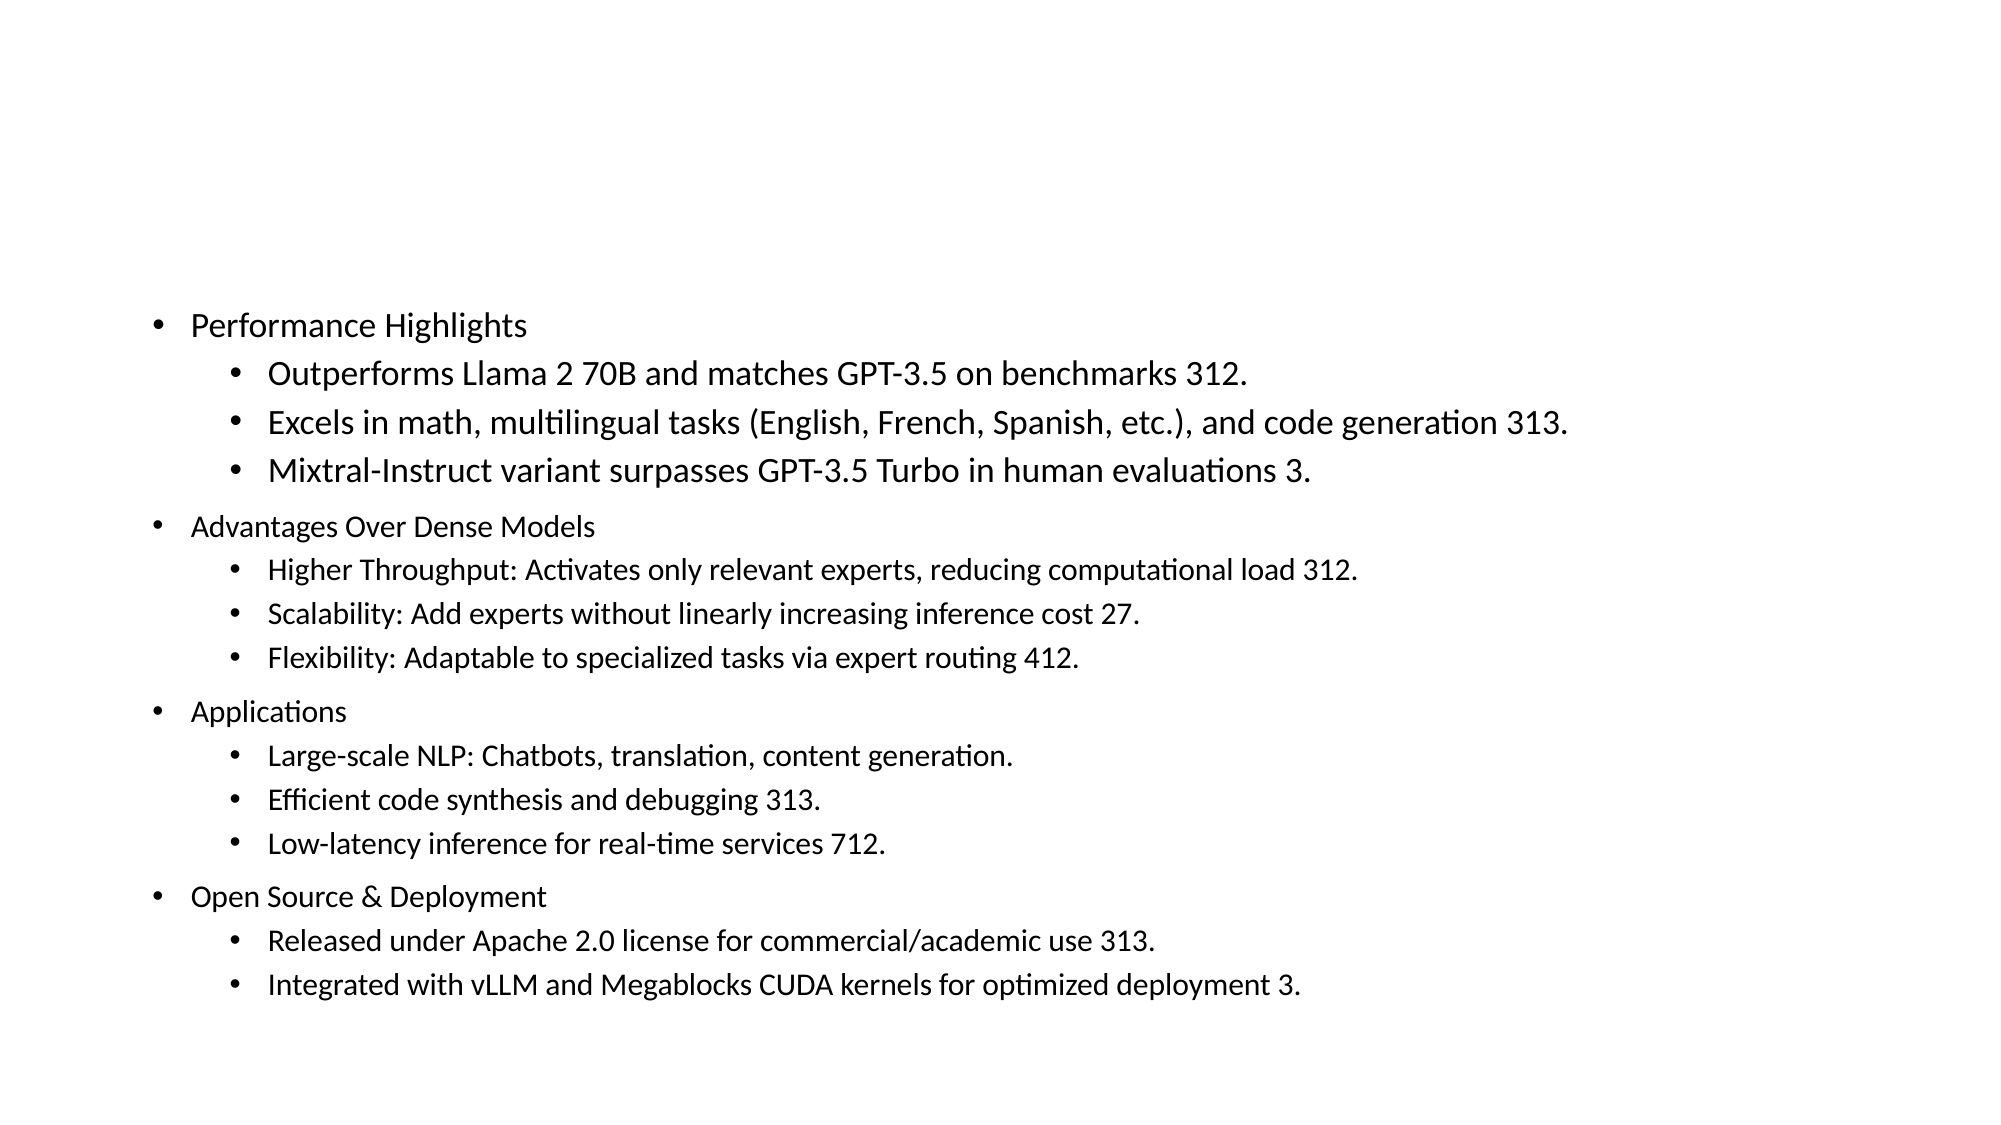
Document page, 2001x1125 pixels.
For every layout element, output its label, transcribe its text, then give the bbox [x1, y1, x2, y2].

list Performance Highlights Outperforms Llama 2 70B and matches GPT-3.5 on benchmarks 312. Excels in math, multilingual tasks (English, French, Spanish, etc.), and code generation 313. Mixtral-Instruct variant surpasses GPT-3.5 Turbo in human evaluations 3. Advantages Over Dense Models Higher Throughput: Activates only relevant experts, reducing computational load 312. Scalability: Add experts without linearly increasing inference cost 27. Flexibility: Adaptable to specialized tasks via expert routing 412. Applications Large-scale NLP: Chatbots, translation, content generation. Efficient code synthesis and debugging 313. Low-latency inference for real-time services 712. Open Source & Deployment Released under Apache 2.0 license for commercial/academic use 313. Integrated with vLLM and Megablocks CUDA kernels for optimized deployment 3. [137, 299, 1863, 1014]
